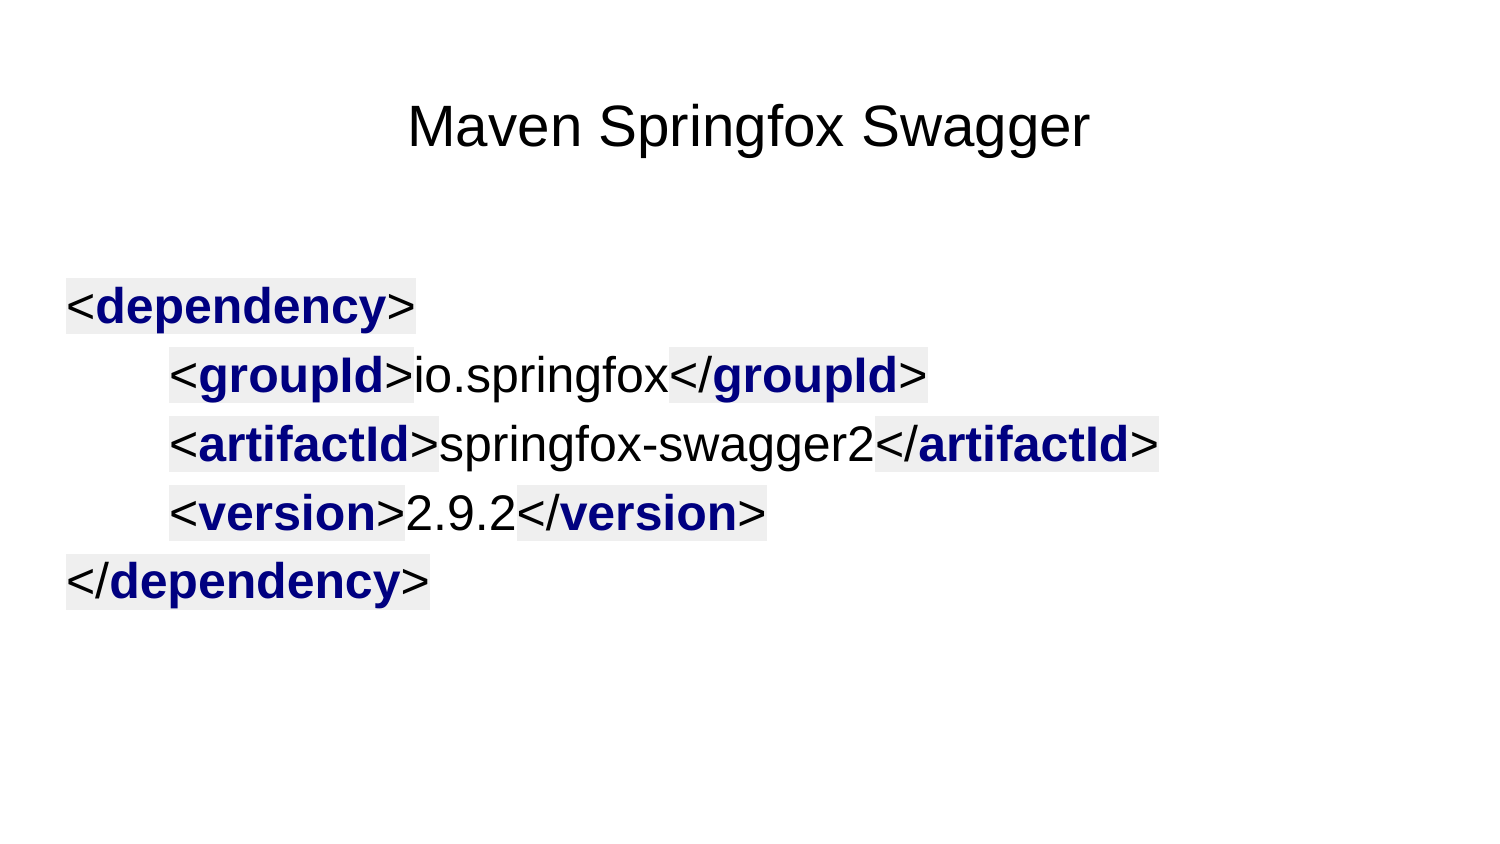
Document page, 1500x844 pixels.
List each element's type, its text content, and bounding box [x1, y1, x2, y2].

list <dependency> <groupId>io.springfox</groupId> <artifactId>springfox-swagger2</artifactId> <version>2.9.2</version> </dependency> [51, 189, 1211, 750]
title Maven Springfox Swagger [51, 72, 1449, 167]
